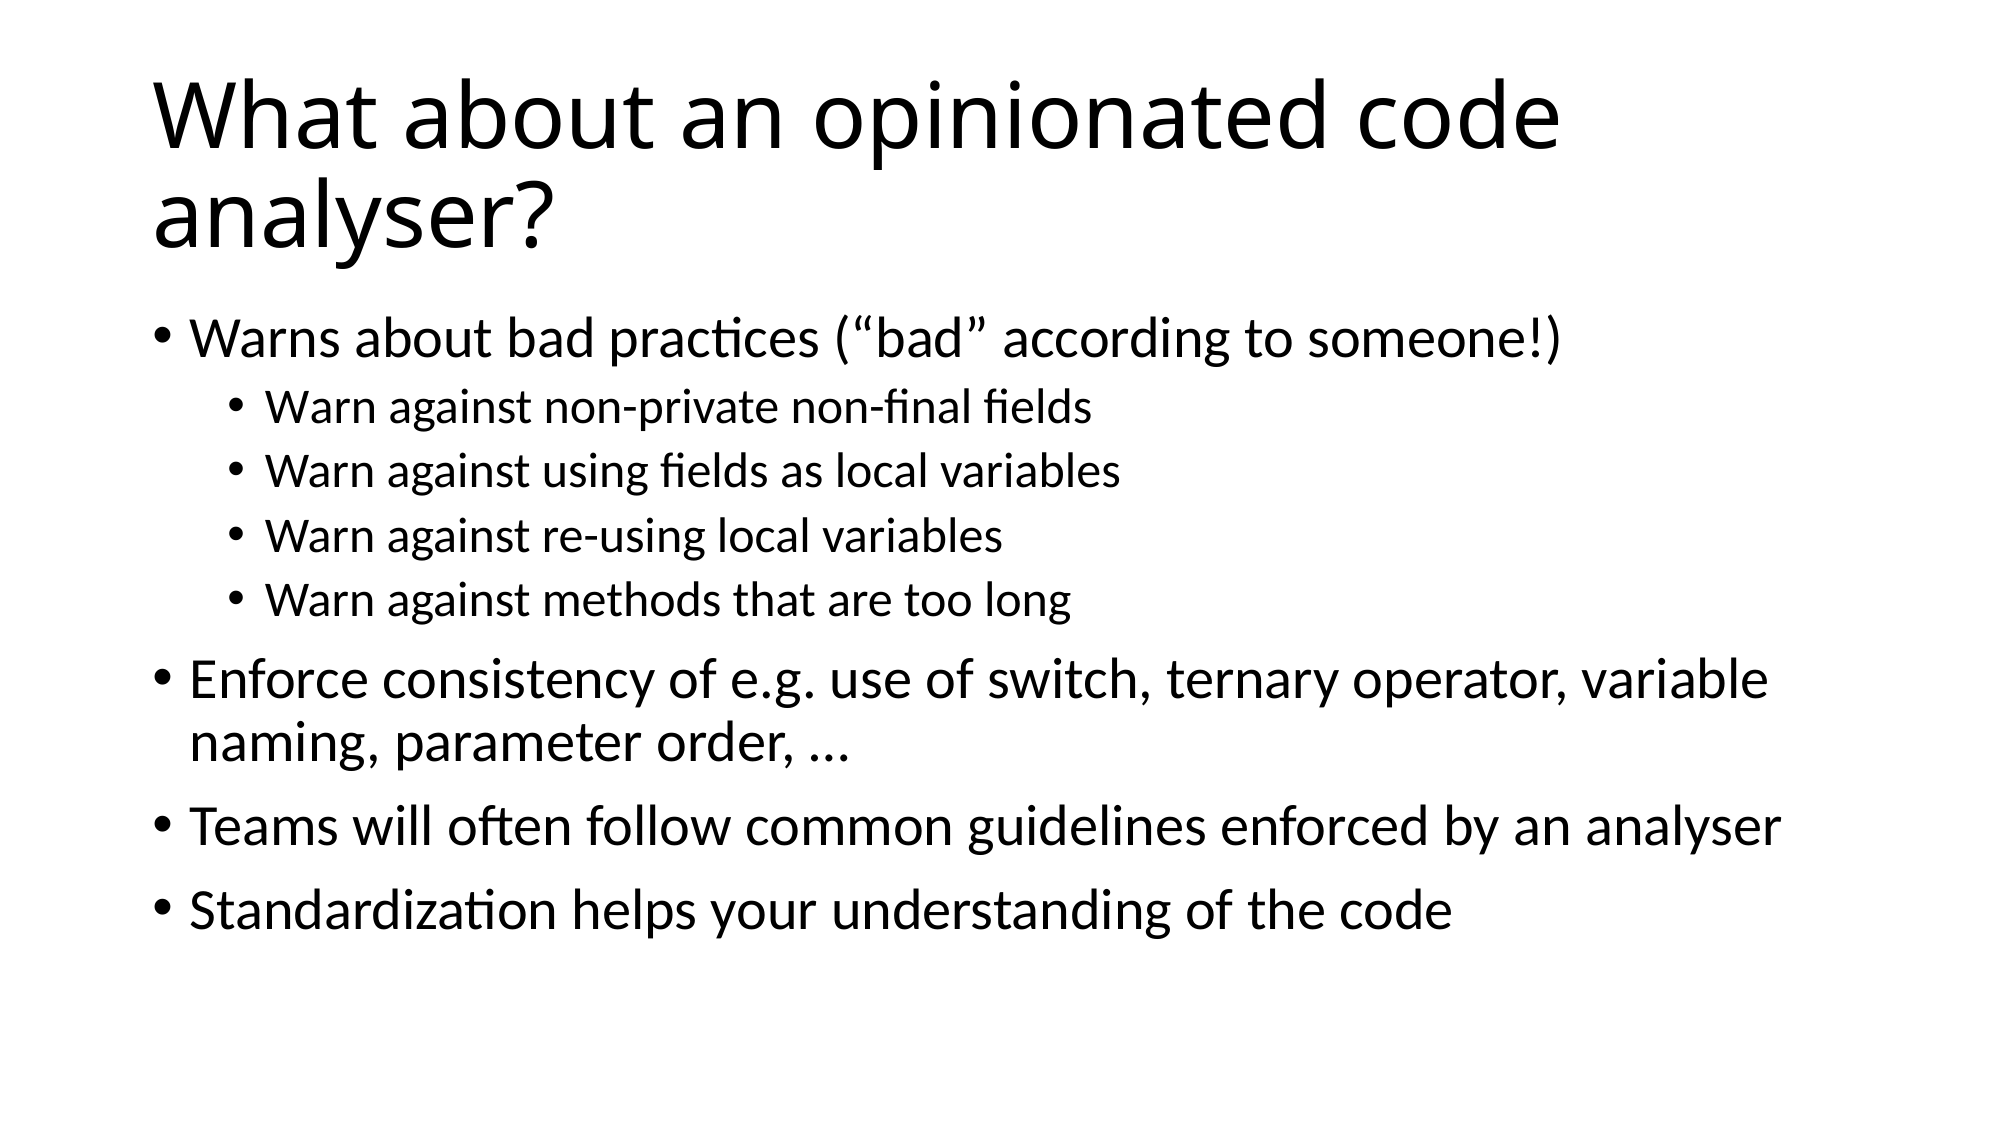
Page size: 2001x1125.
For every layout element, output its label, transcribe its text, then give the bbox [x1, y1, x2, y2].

title What about an opinionated code analyser? [137, 59, 1863, 278]
list Warns about bad practices (“bad” according to someone!) Warn against non-private non-final fields Warn against using fields as local variables Warn against re-using local variables Warn against methods that are too long Enforce consistency of e.g. use of switch, ternary operator, variable naming, parameter order, … Teams will often follow common guidelines enforced by an analyser Standardization helps your understanding of the code [137, 299, 1863, 1014]
